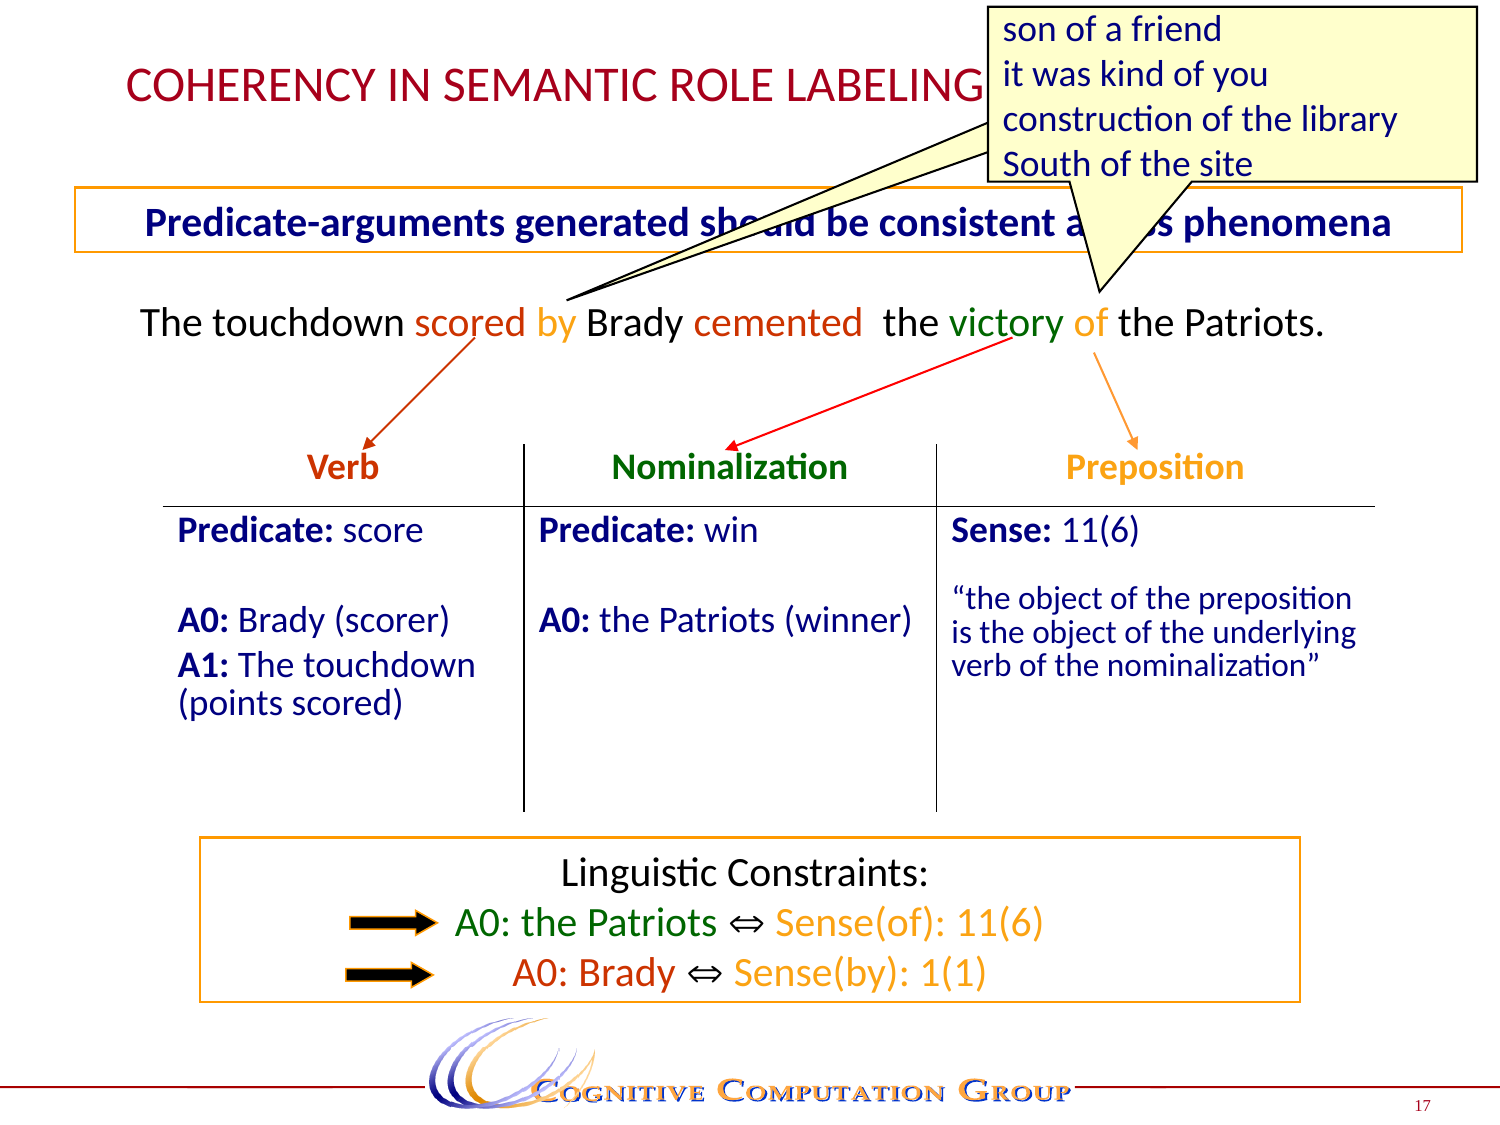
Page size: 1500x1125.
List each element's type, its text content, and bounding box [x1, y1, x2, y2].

text_box Predicate-arguments generated should be consistent across phenomena [708, 187, 1087, 253]
table_header Nominalization [525, 444, 936, 506]
text_box [724, 337, 1013, 452]
table_cell Predicate: win A0: the Patriots (winner) [525, 507, 936, 812]
text_box [1093, 352, 1139, 451]
text_box [362, 337, 476, 451]
text_box The touchdown scored by Brady cemented the victory of the Patriots. [124, 287, 1388, 353]
title Coherency in Semantic Role Labeling [110, 37, 986, 125]
table_cell Predicate: score A0: Brady (scorer) A1: The touchdown (points scored) [163, 507, 523, 812]
table_header Preposition [937, 444, 1375, 506]
text_box son of a friend it was kind of you construction of the library South of the site [986, 5, 1479, 294]
text_box Traveling by bus book by Hemmingway his son by his third wife [566, 122, 986, 302]
text_box Linguistic Constraints: A0: the Patriots  Sense(of): 11(6) A0: Brady  Sense(by): 1(1) [200, 837, 1300, 1003]
table_cell Sense: 11(6) “the object of the preposition is the object of the underlying verb of the nominalization” [937, 507, 1375, 812]
picture [429, 1018, 597, 1112]
text_box [345, 962, 434, 988]
text_box Predicate-arguments generated should be consistent across phenomena [75, 187, 830, 253]
table_header Verb [163, 444, 523, 506]
text_box [349, 910, 438, 936]
text_box Predicate-arguments generated should be consistent across phenomena [1135, 187, 1463, 253]
